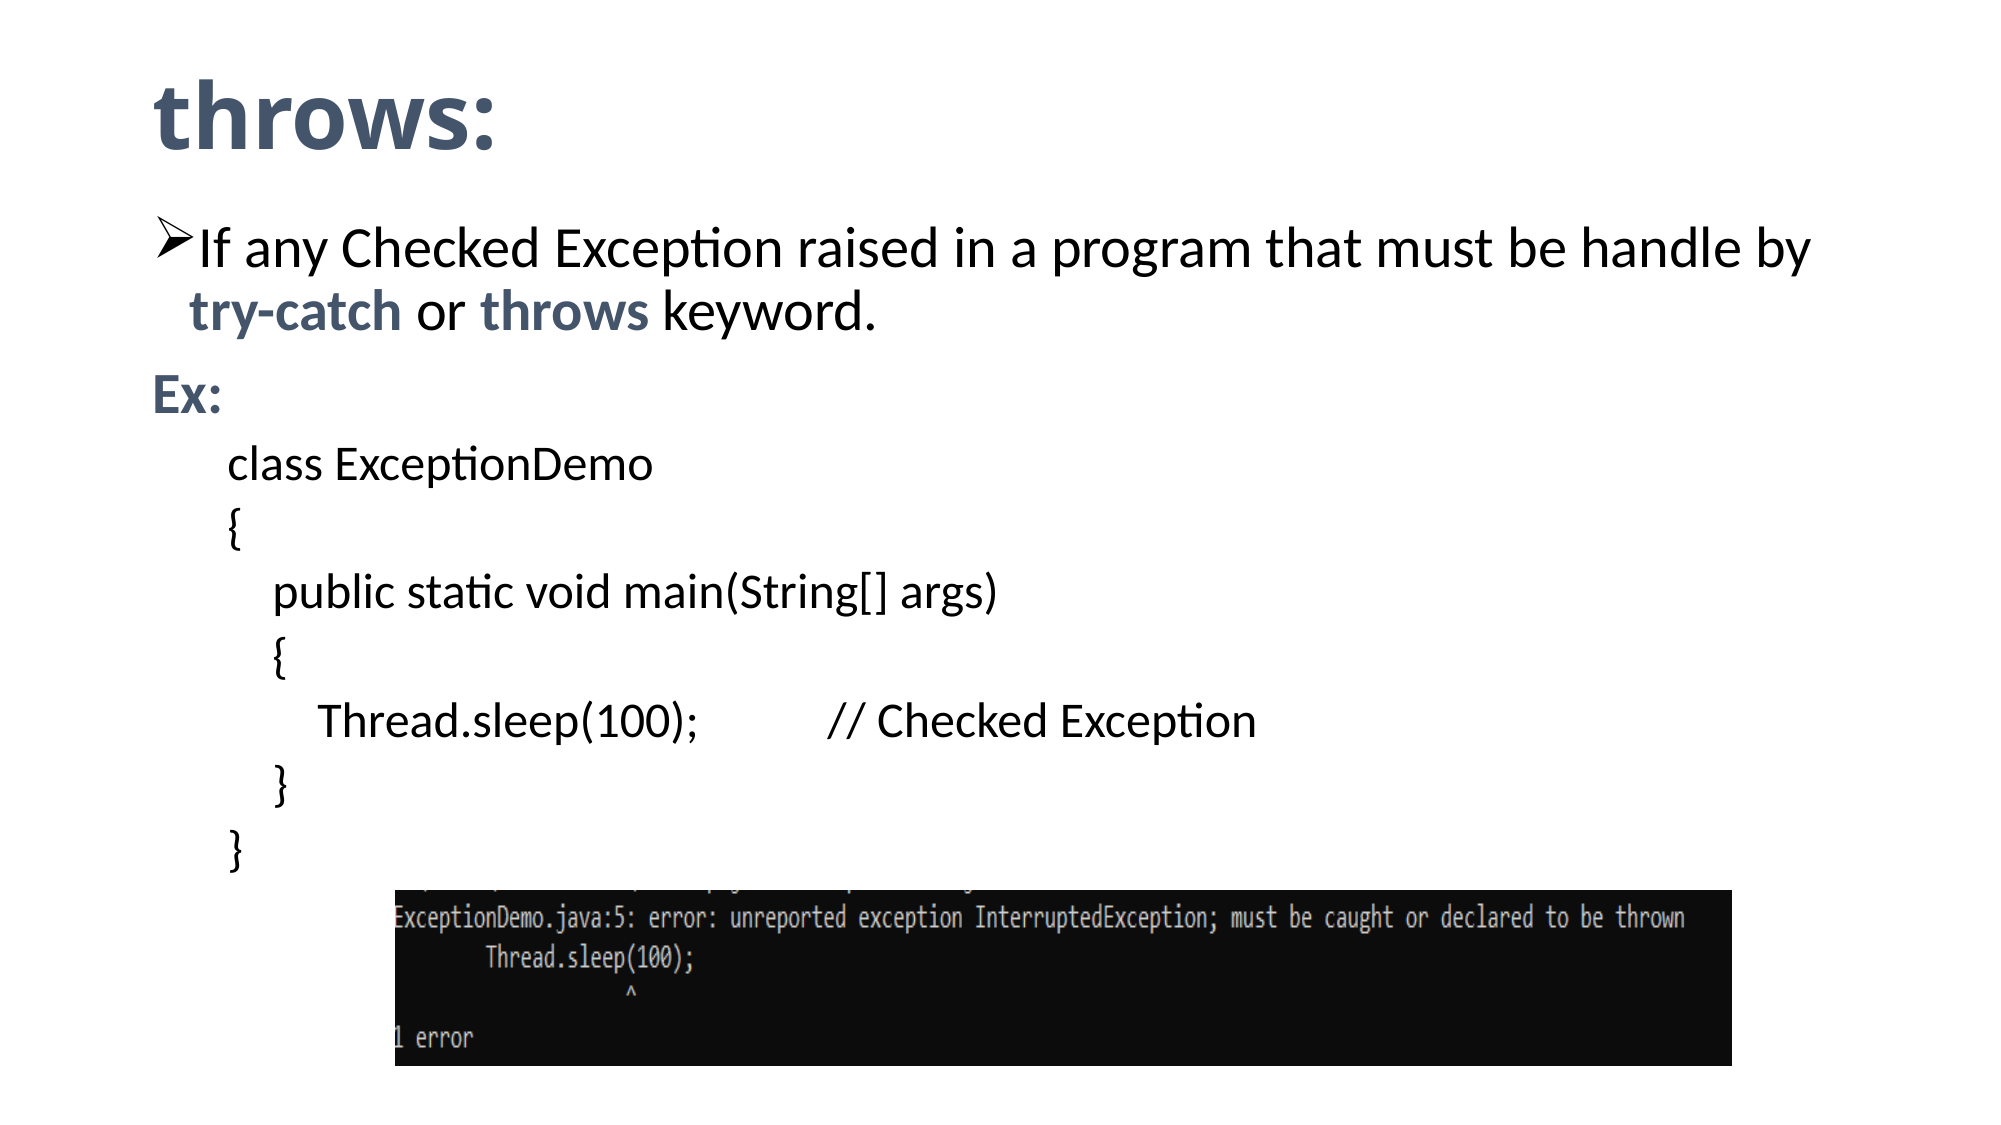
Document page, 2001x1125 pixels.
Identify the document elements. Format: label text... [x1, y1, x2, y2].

list If any Checked Exception raised in a program that must be handle by try-catch or throws keyword. Ex: class ExceptionDemo { public static void main(String[] args) { Thread.sleep(100); // Checked Exception } } [137, 209, 1863, 1014]
picture [395, 890, 1732, 1066]
title throws: [137, 59, 1863, 181]
